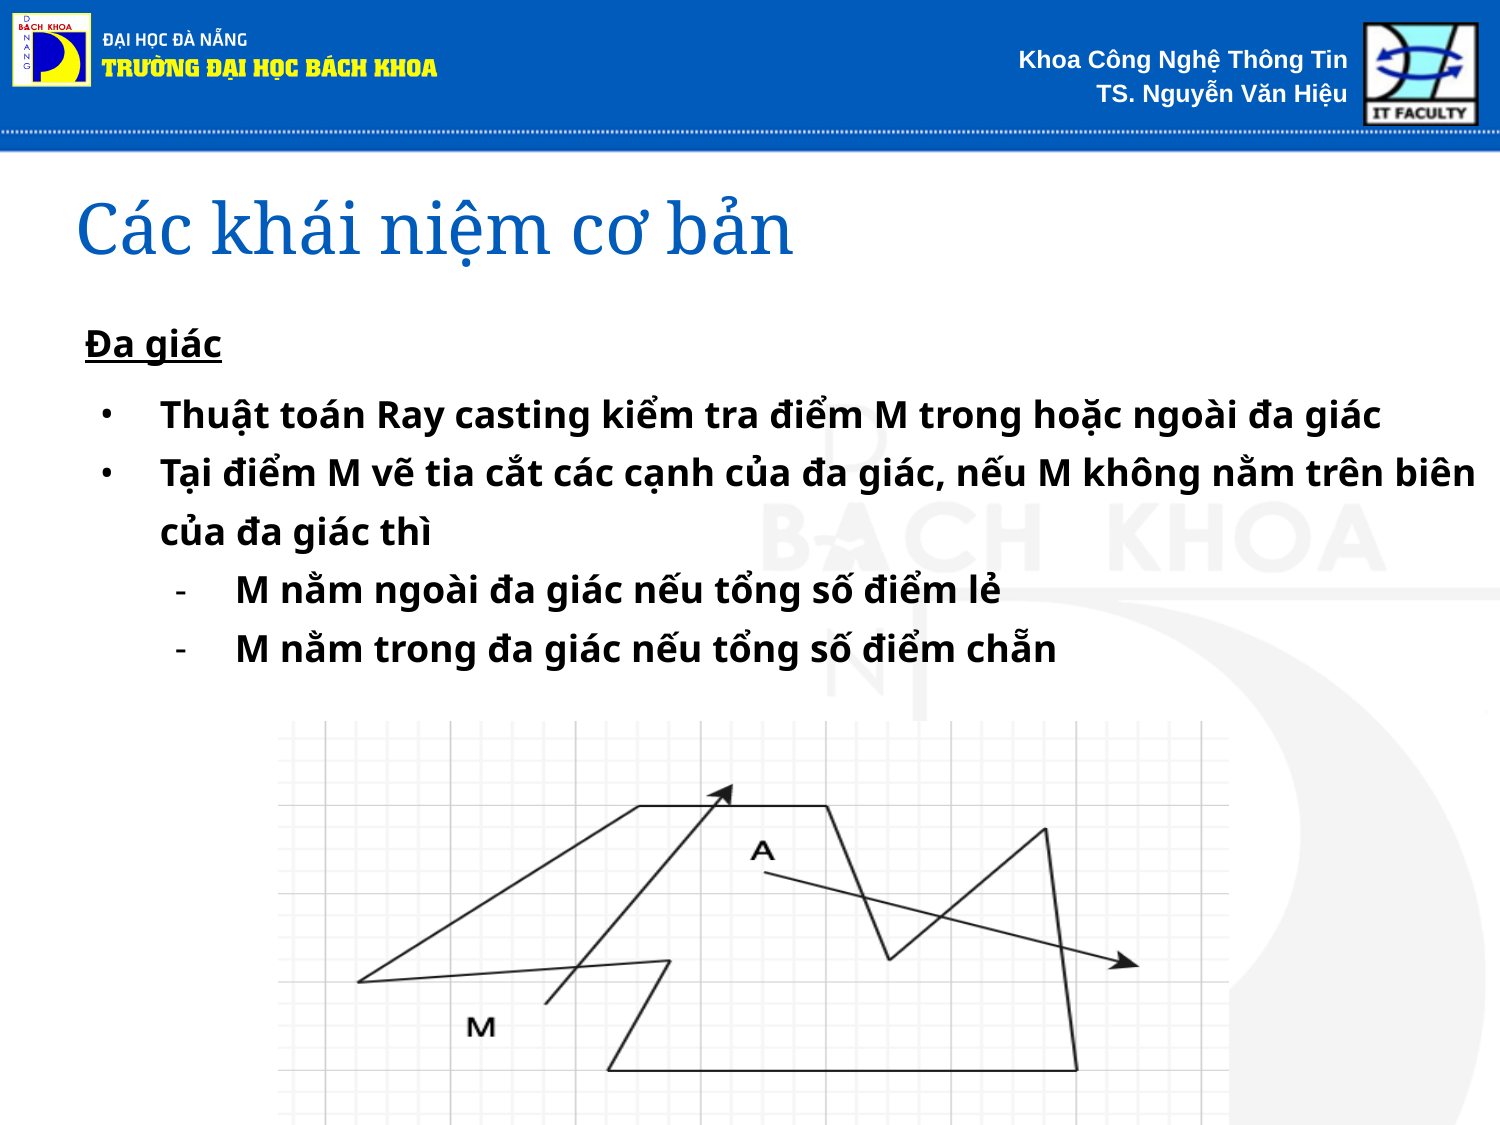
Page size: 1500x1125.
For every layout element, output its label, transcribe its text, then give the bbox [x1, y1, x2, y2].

title Các khái niệm cơ bản [60, 157, 1446, 278]
list Đa giác Thuật toán Ray casting kiểm tra điểm M trong hoặc ngoài đa giác Tại điểm M vẽ tia cắt các cạnh của đa giác, nếu M không nằm trên biên của đa giác thì M nằm ngoài đa giác nếu tổng số điểm lẻ M nằm trong đa giác nếu tổng số điểm chẵn [69, 298, 1500, 1106]
picture [0, 0, 1500, 1125]
